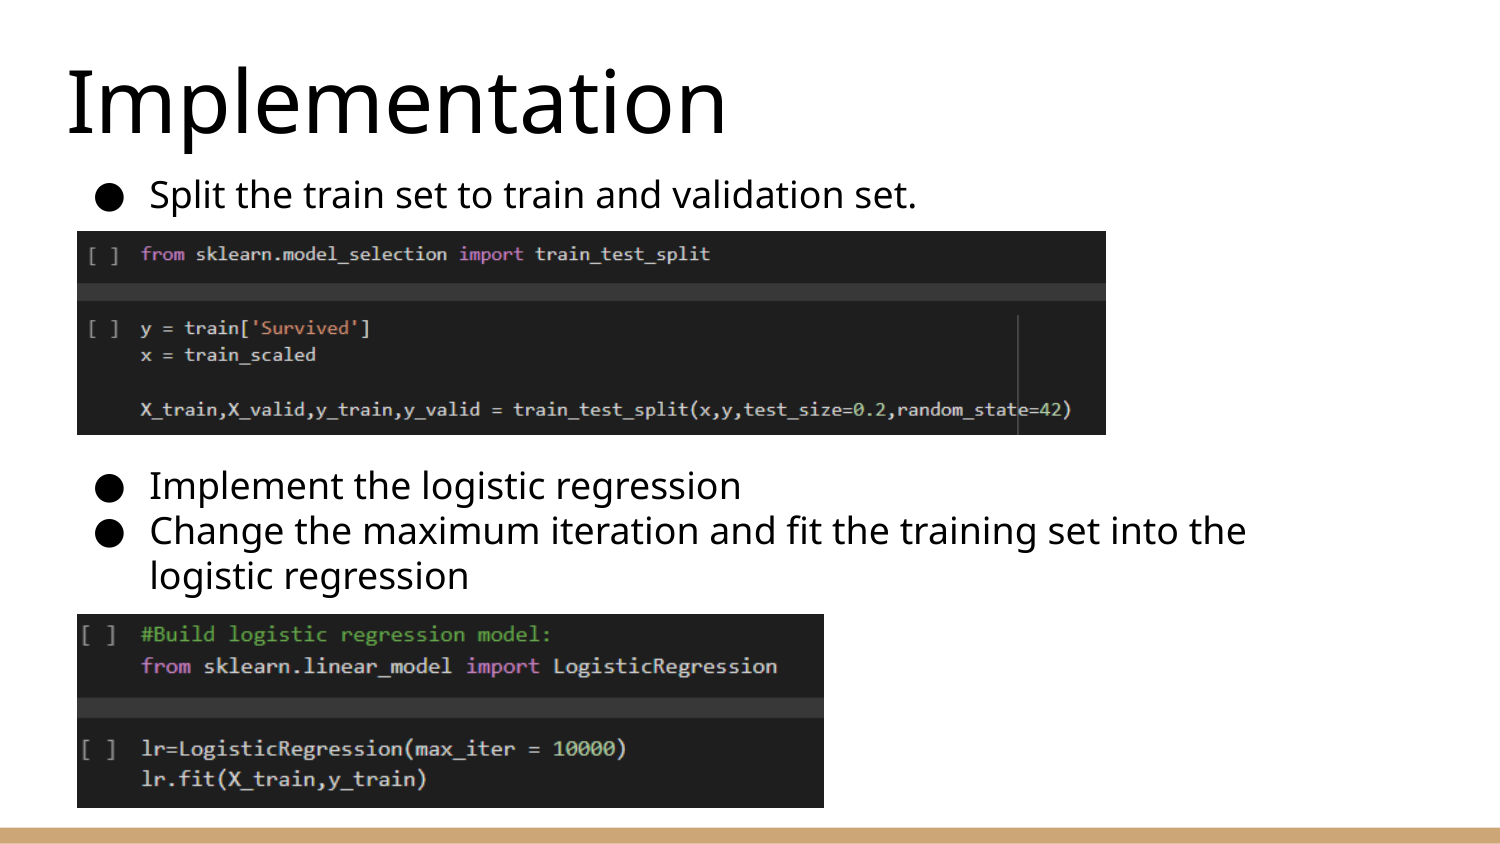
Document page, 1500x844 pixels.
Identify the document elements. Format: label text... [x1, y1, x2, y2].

title Implementation [51, 30, 1449, 167]
text_box Split the train set to train and validation set. [59, 110, 1292, 231]
picture [77, 231, 1106, 435]
picture [77, 614, 824, 808]
text_box Implement the logistic regression Change the maximum iteration and fit the training set into the logistic regression [59, 446, 1395, 612]
